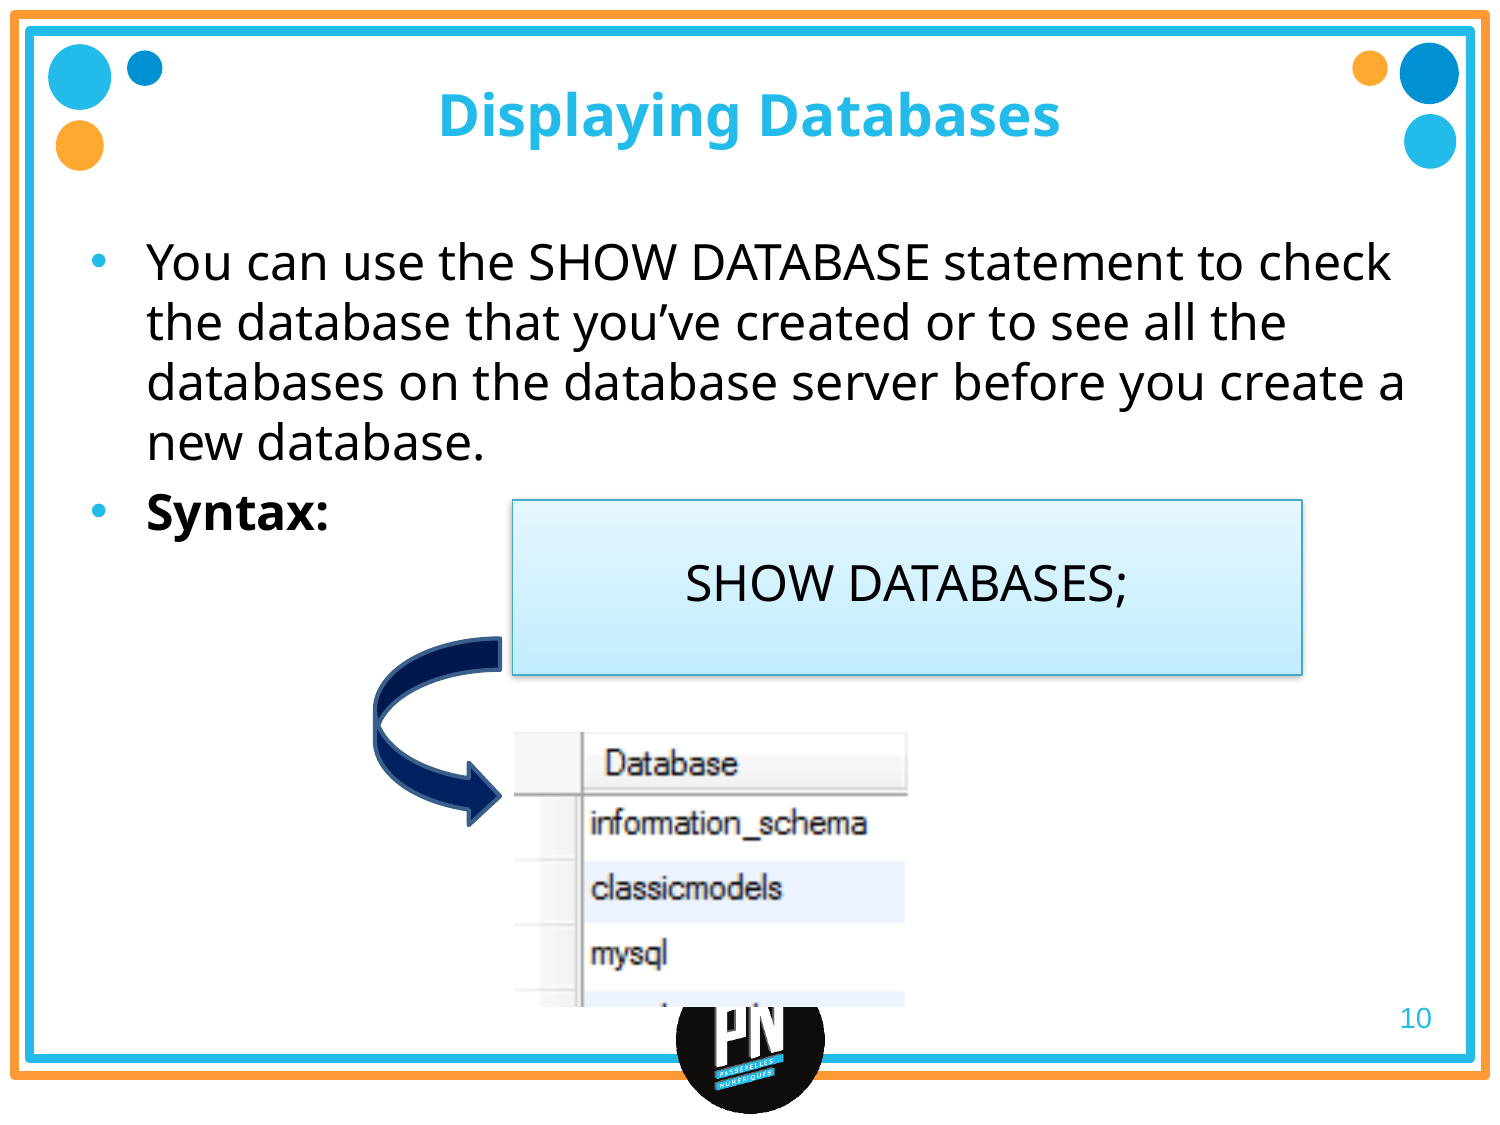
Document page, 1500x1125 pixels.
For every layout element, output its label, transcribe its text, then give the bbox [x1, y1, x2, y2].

list You can use the SHOW DATABASE statement to check the database that you’ve created or to see all the databases on the database server before you create a new database. Syntax: [75, 222, 1424, 866]
text_box SHOW DATABASES; [512, 499, 1303, 676]
title Displaying Databases [75, 36, 1424, 191]
text_box [372, 636, 503, 828]
picture [514, 732, 947, 1115]
